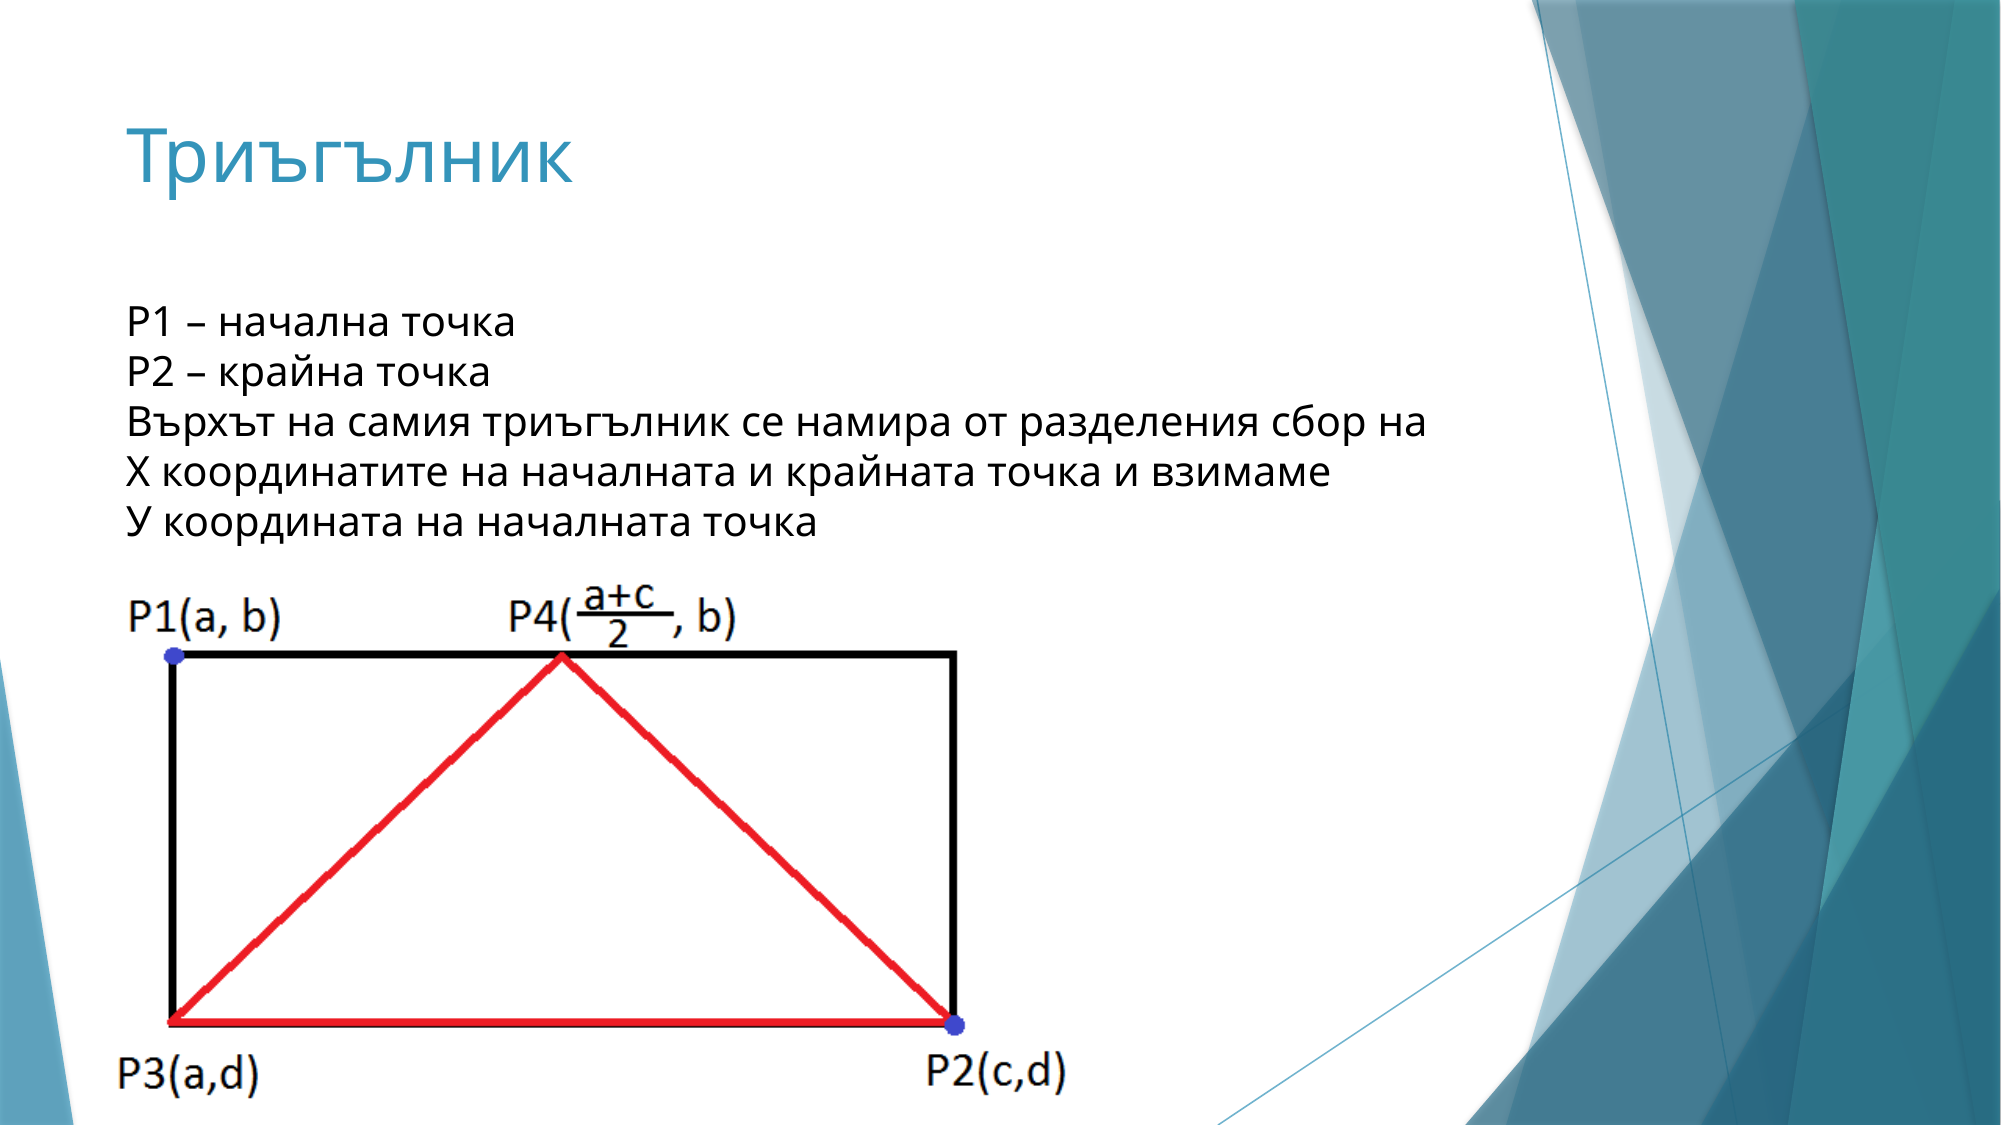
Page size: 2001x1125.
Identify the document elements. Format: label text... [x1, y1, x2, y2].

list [110, 571, 1095, 1125]
text_box P1 – начална точка P2 – крайна точка Върхът на самия триъгълник се намира от разделения сбор на Х координатите на началната и крайната точка и взимаме У координата на началната точка [111, 286, 1522, 552]
title Триъгълник [111, 99, 1522, 286]
